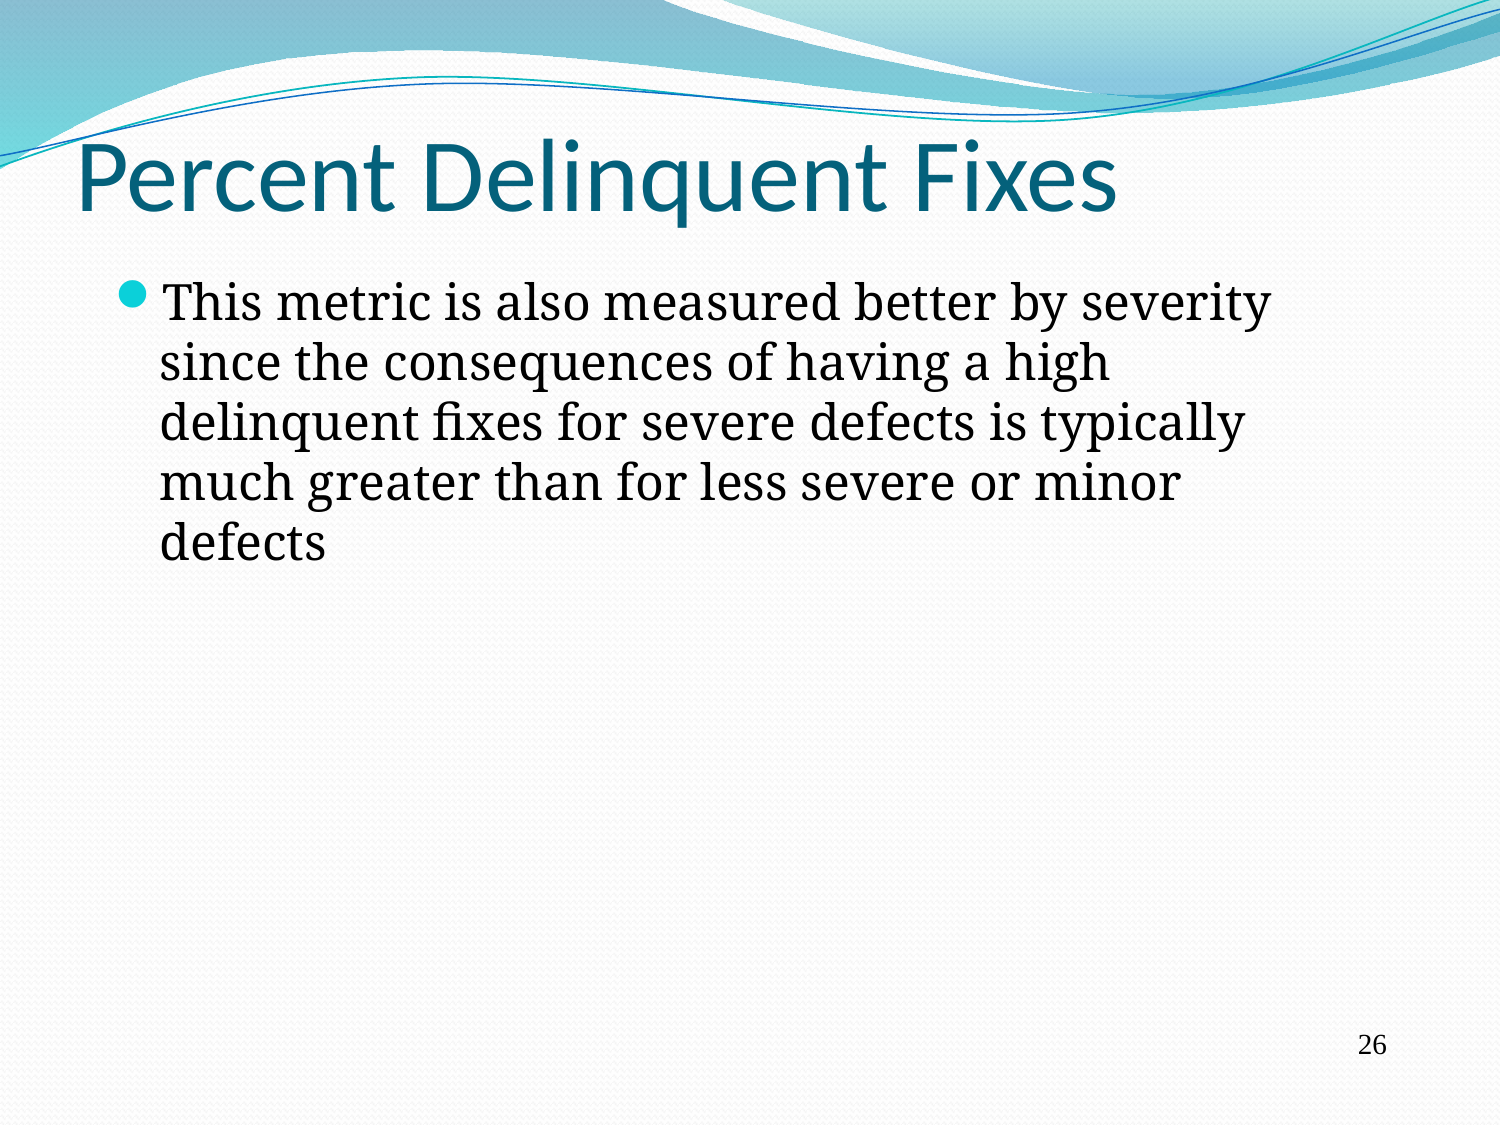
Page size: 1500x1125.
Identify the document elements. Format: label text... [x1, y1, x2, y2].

title Percent Delinquent Fixes [75, 45, 1350, 233]
slide_number 26 [1074, 1025, 1388, 1100]
list This metric is also measured better by severity since the consequences of having a high delinquent fixes for severe defects is typically much greater than for less severe or minor defects [99, 262, 1350, 1005]
